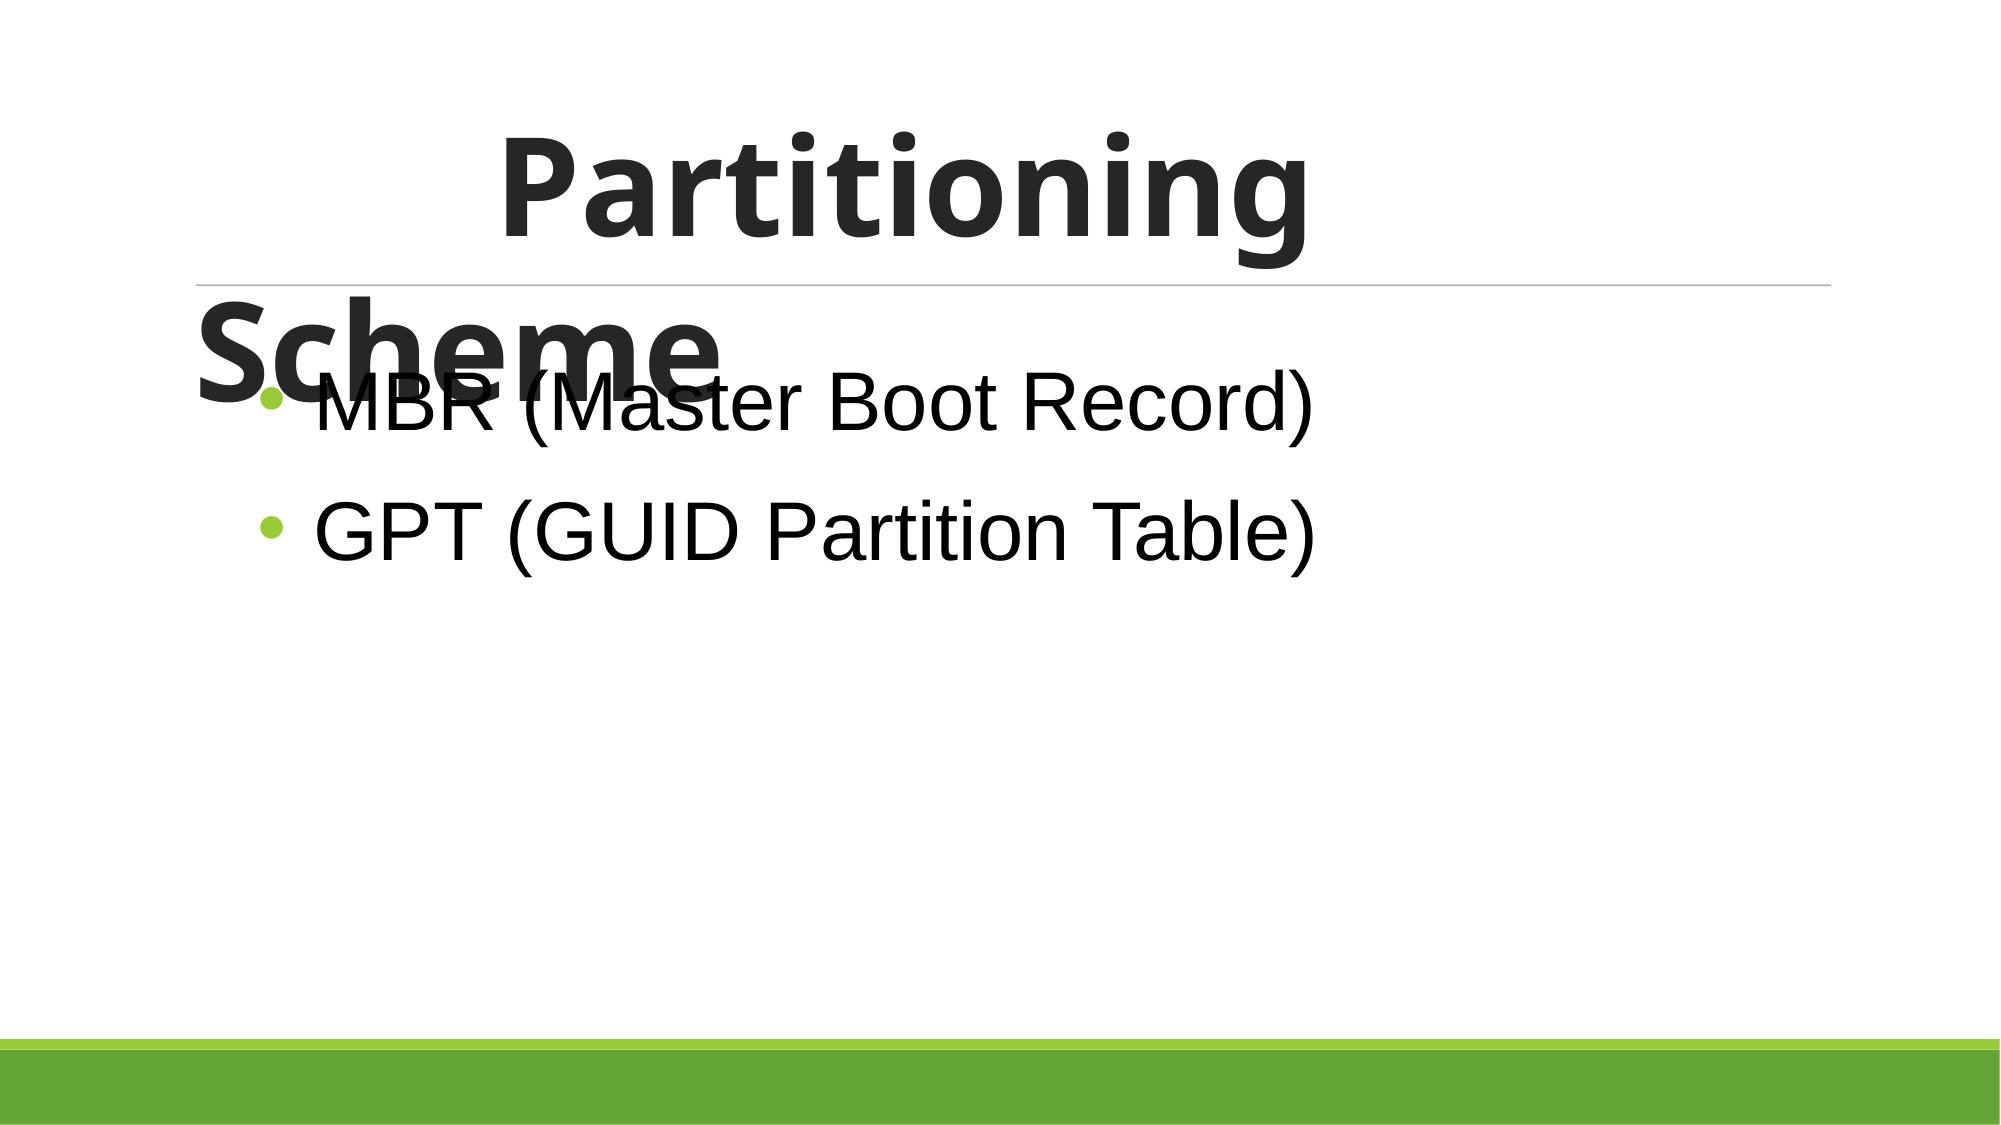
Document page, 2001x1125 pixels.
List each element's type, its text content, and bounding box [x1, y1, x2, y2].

text_box MBR (Master Boot Record) GPT (GUID Partition Table) [92, 340, 1742, 988]
text_box Partitioning Scheme [179, 91, 1830, 340]
